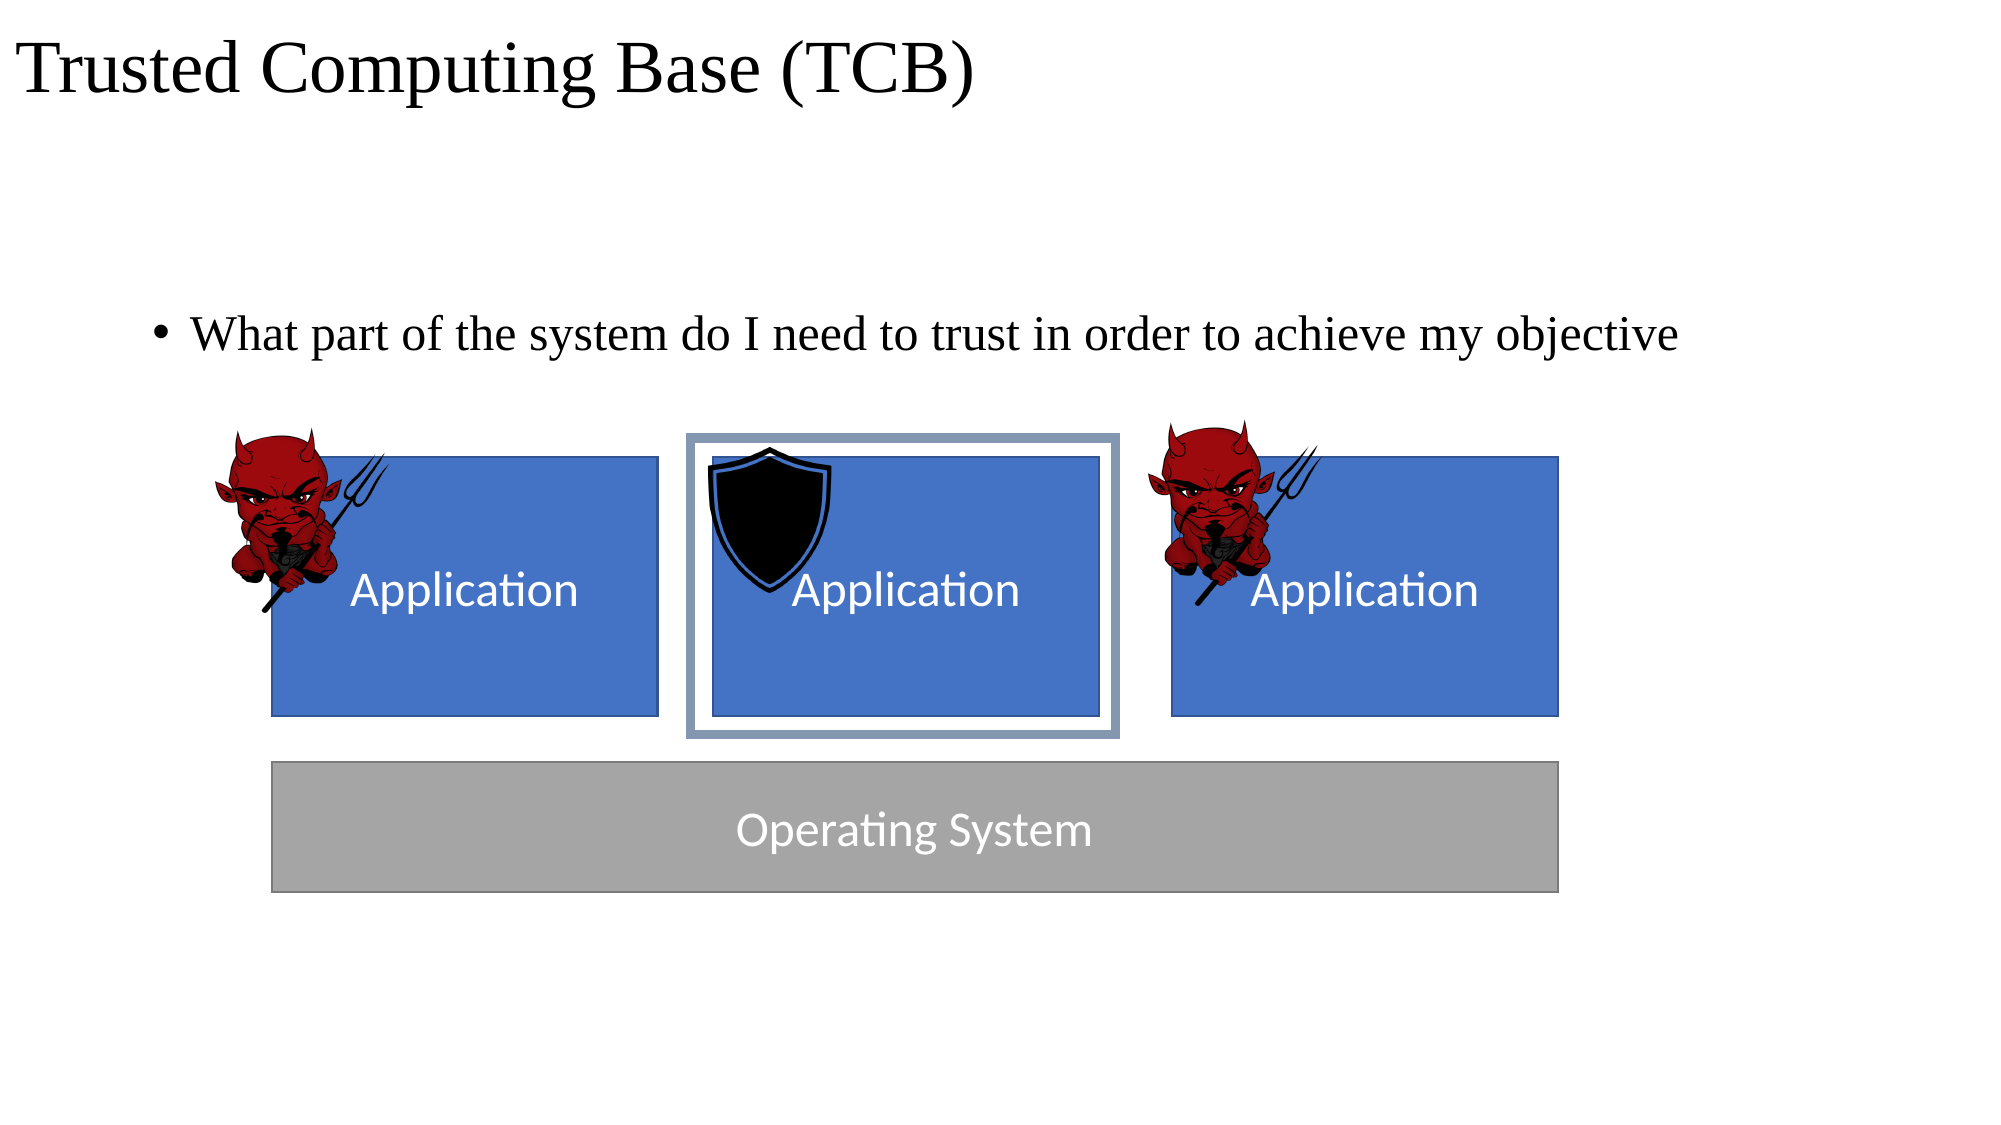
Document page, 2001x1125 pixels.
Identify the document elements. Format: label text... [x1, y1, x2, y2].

text_box Operating System [271, 761, 1559, 893]
picture [1148, 419, 1323, 606]
text_box [690, 437, 1117, 736]
list What part of the system do I need to trust in order to achieve my objective [137, 299, 1863, 1014]
text_box Application [271, 456, 659, 717]
picture [215, 427, 390, 613]
title Trusted Computing Base (TCB) [0, 0, 1725, 137]
text_box Application [1171, 456, 1559, 717]
picture [696, 447, 843, 593]
